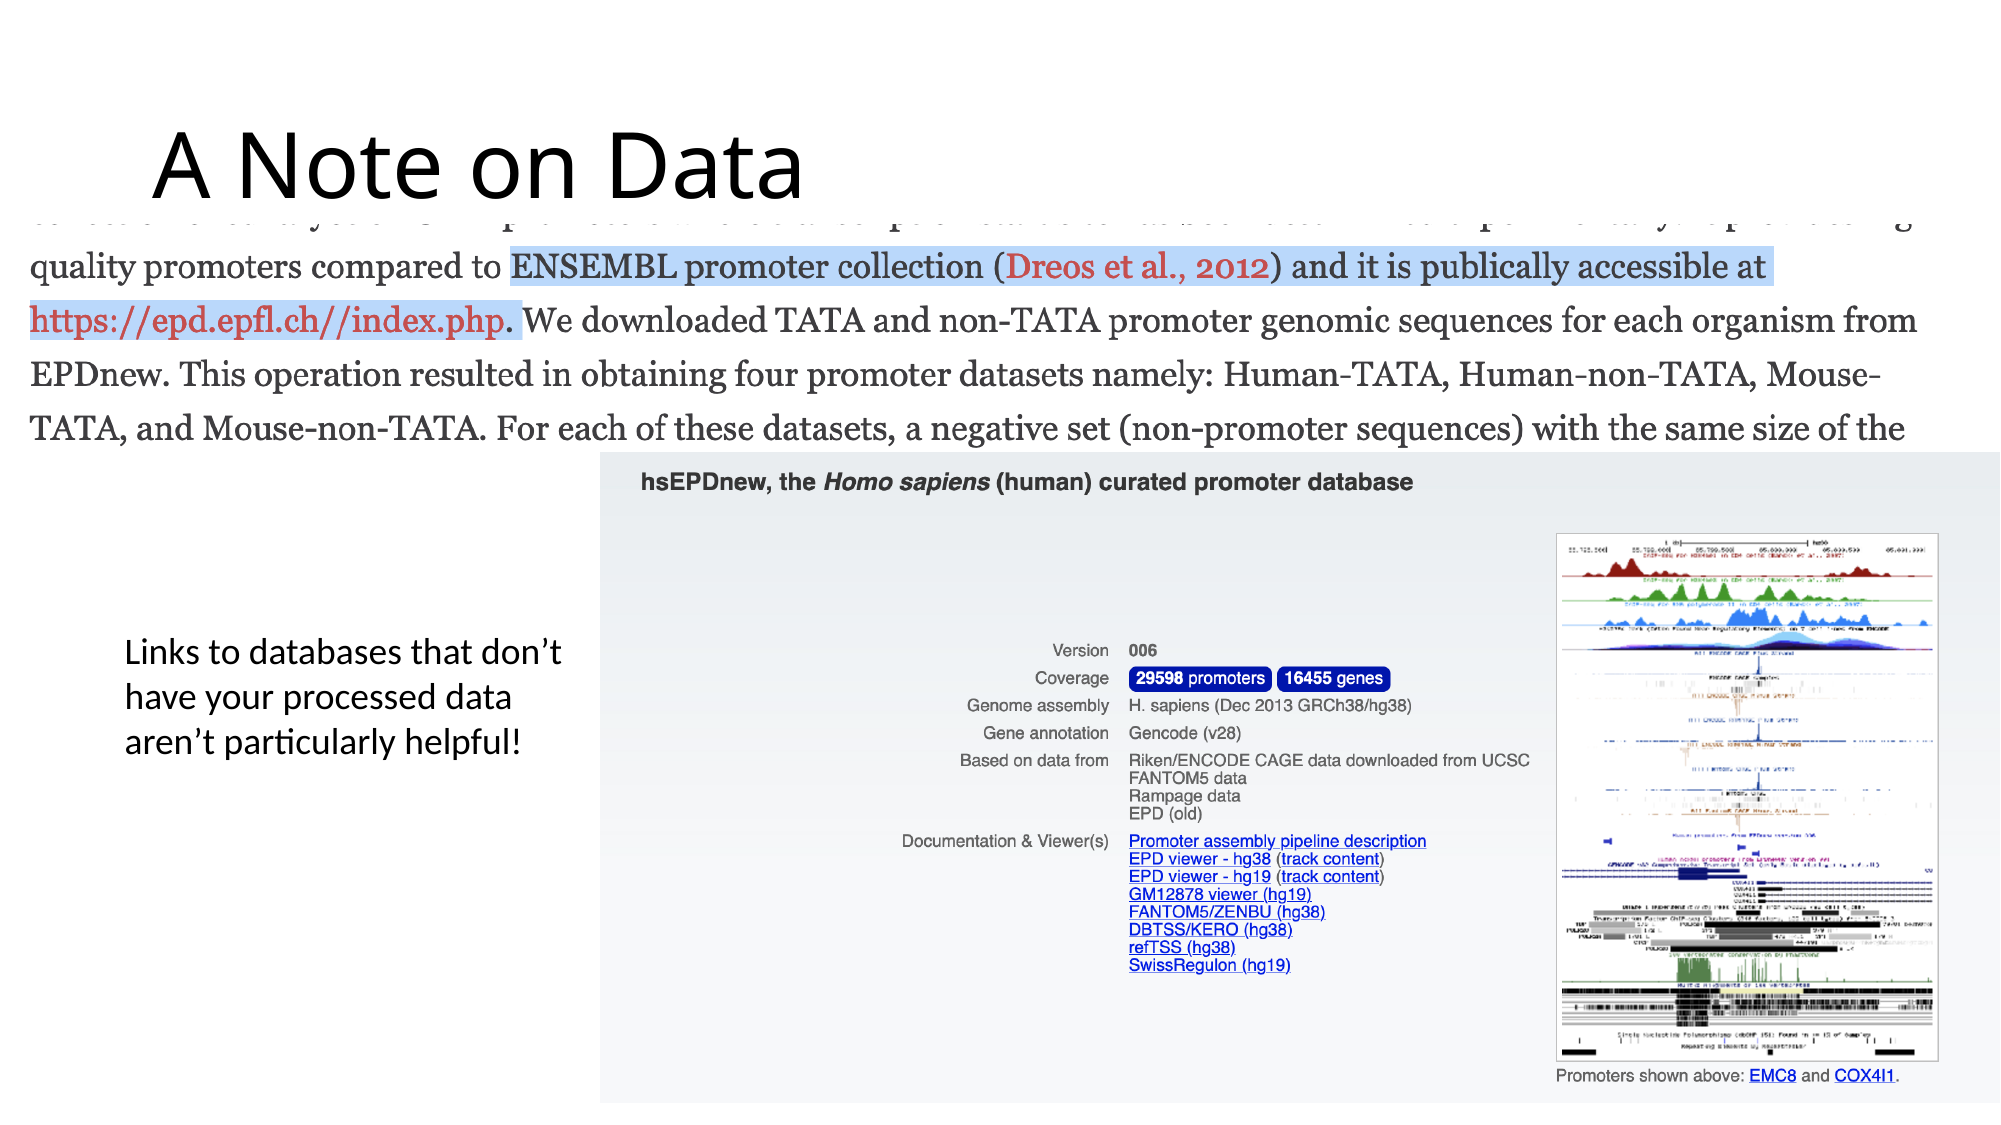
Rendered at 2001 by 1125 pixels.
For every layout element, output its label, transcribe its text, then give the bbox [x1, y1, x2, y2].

picture [0, 224, 2000, 1103]
text_box Links to databases that don’t have your processed data aren’t particularly helpful! [109, 619, 599, 770]
title A Note on Data [137, 59, 1863, 224]
